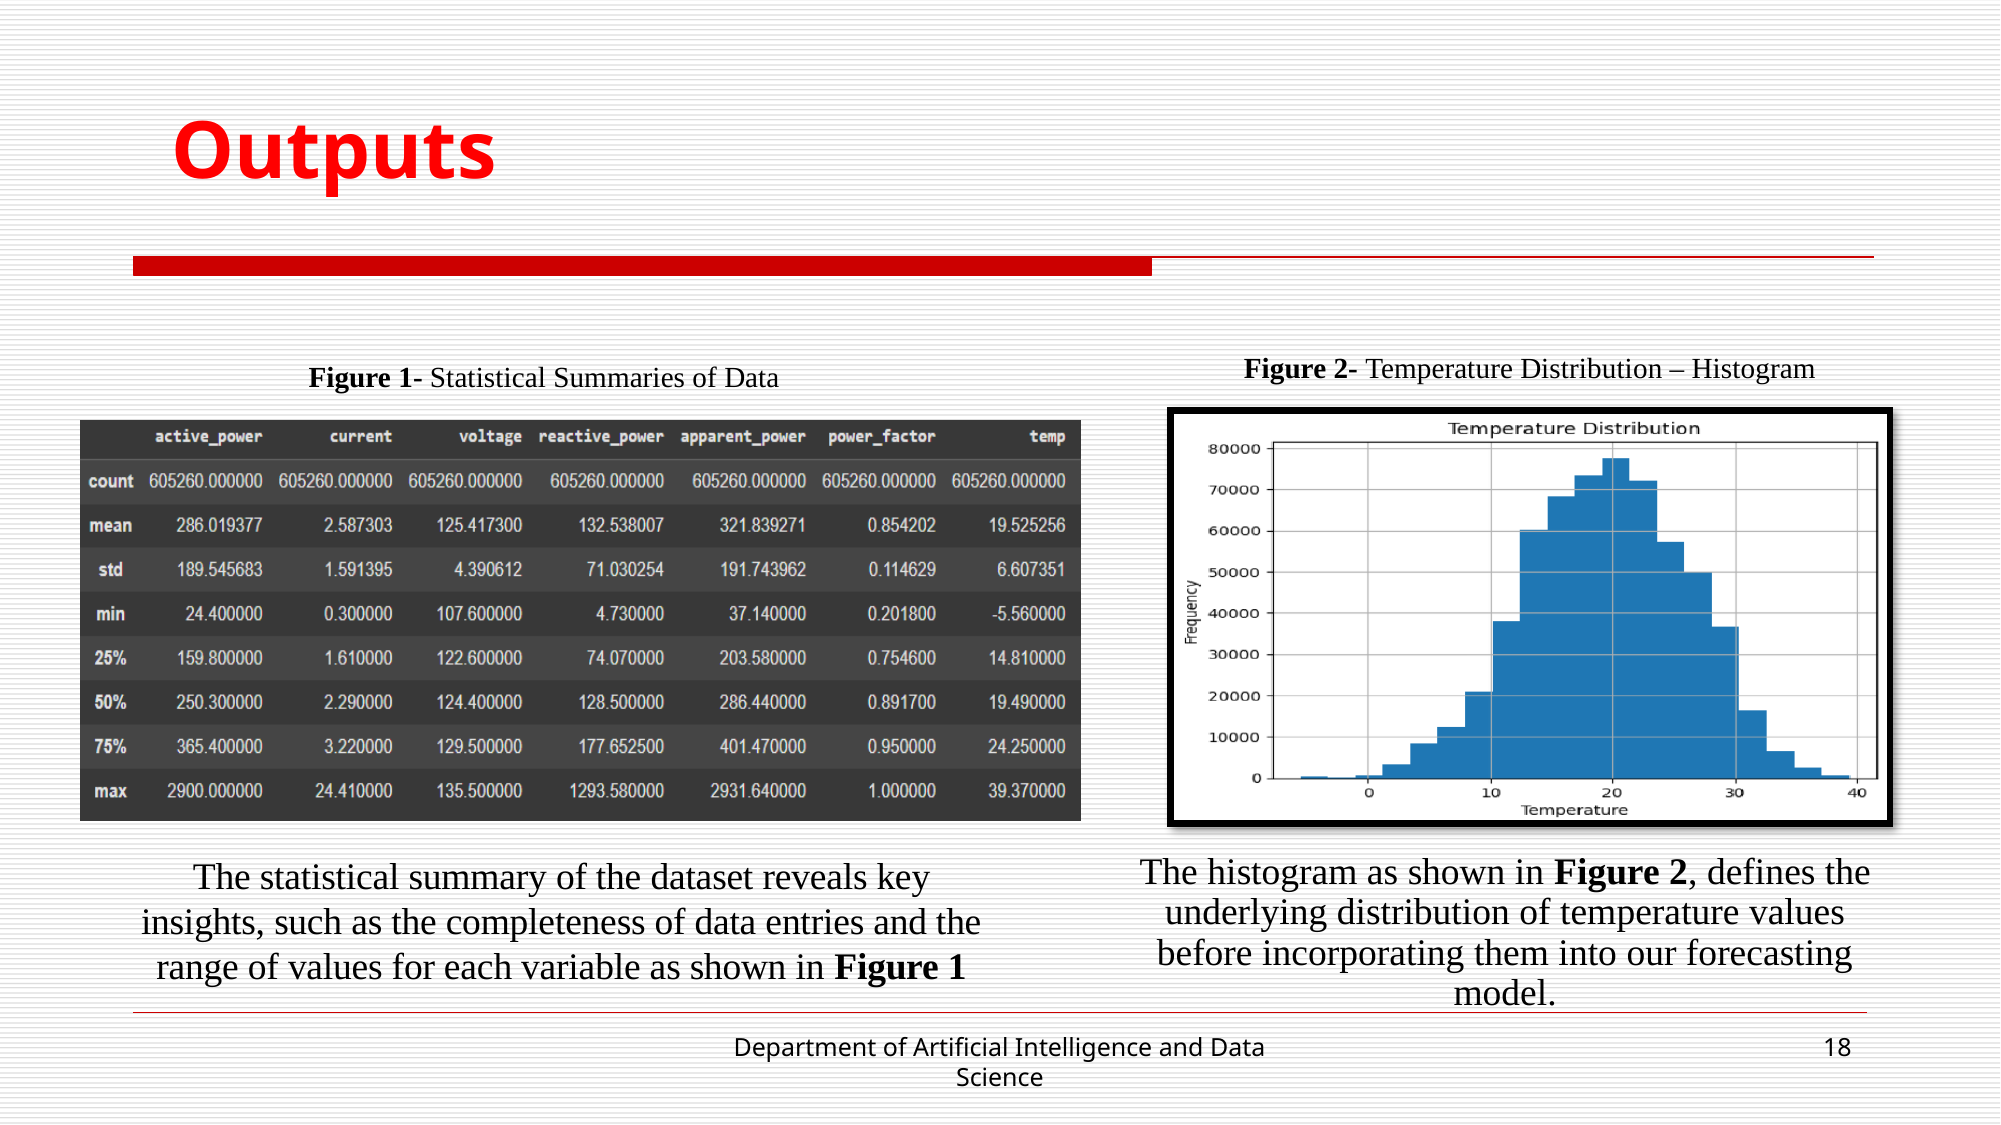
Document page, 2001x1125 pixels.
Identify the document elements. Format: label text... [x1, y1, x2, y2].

slide_number 18 [1433, 1024, 1867, 1103]
text_box The histogram as shown in Figure 2, defines the underlying distribution of temperature values before incorporating them into our forecasting model. [1080, 844, 1957, 1022]
text_box Outputs [156, 83, 1116, 232]
text_box Figure 2- Temperature Distribution – Histogram [1215, 342, 1845, 392]
footer Department of Artificial Intelligence and Data Science [683, 1024, 1317, 1103]
text_box Figure 1- Statistical Summaries of Data [229, 351, 859, 401]
text_box The statistical summary of the dataset reveals key insights, such as the completeness of data entries and the range of values for each variable as shown in Figure 1 [123, 844, 1000, 995]
picture [0, 0, 2001, 1125]
